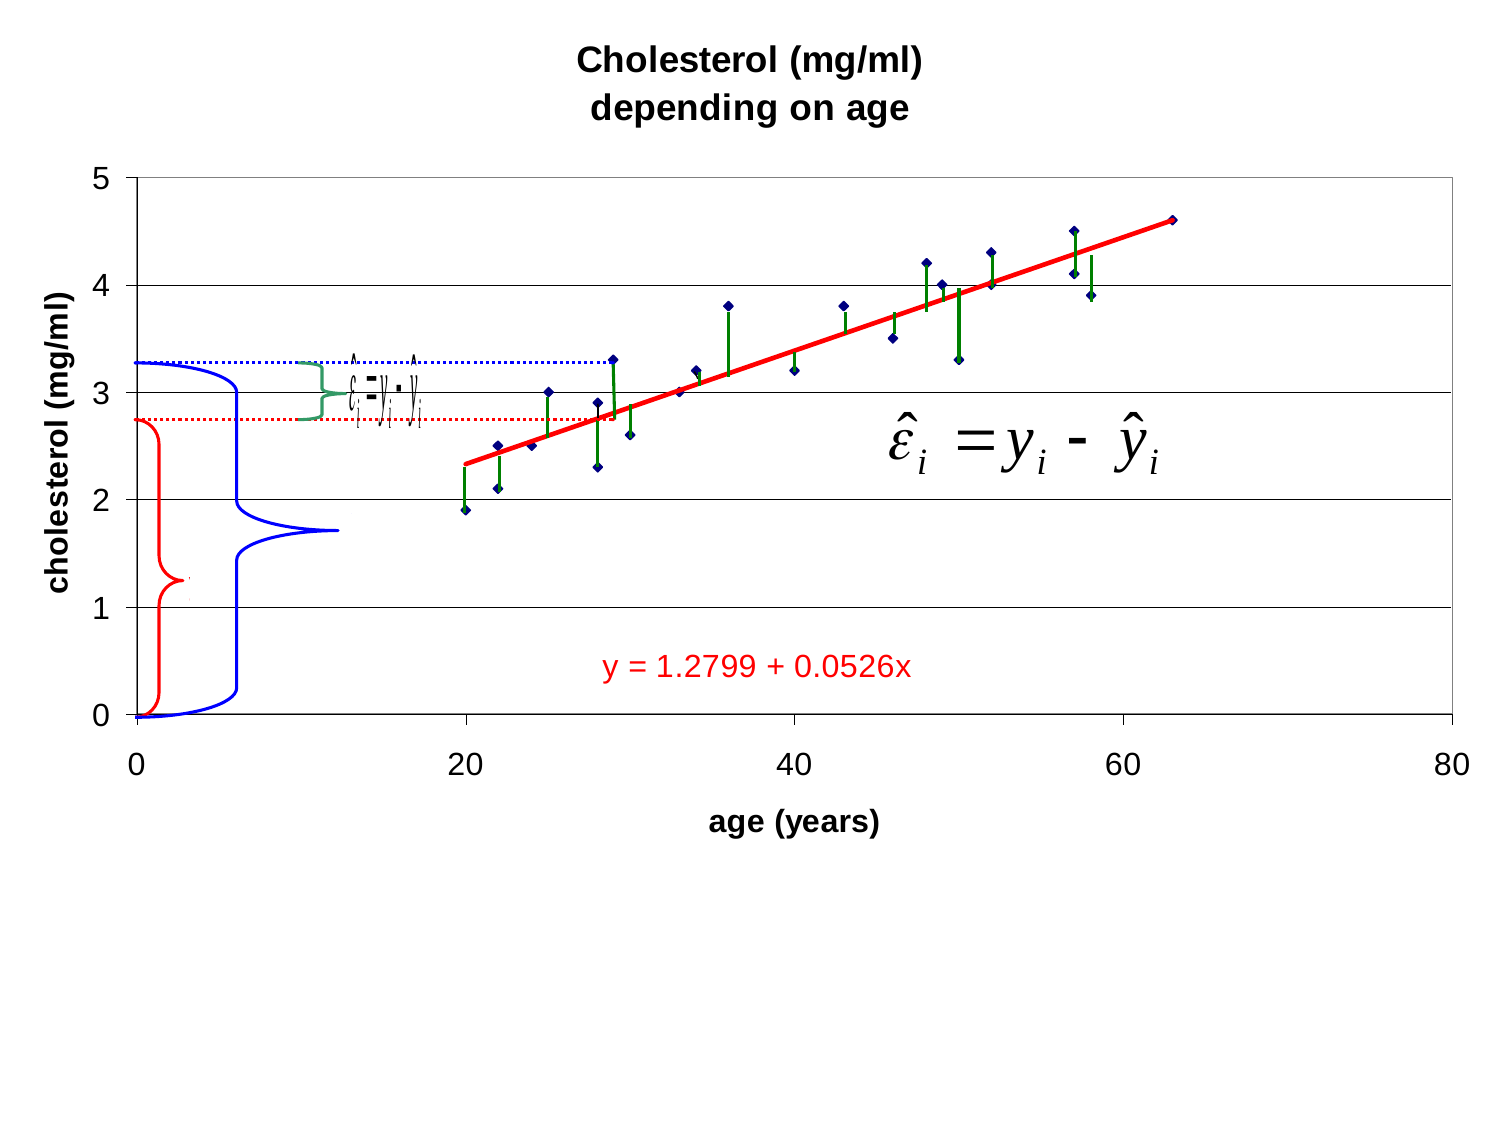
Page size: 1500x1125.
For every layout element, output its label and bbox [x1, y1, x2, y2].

text_box [0, 2, 1500, 924]
